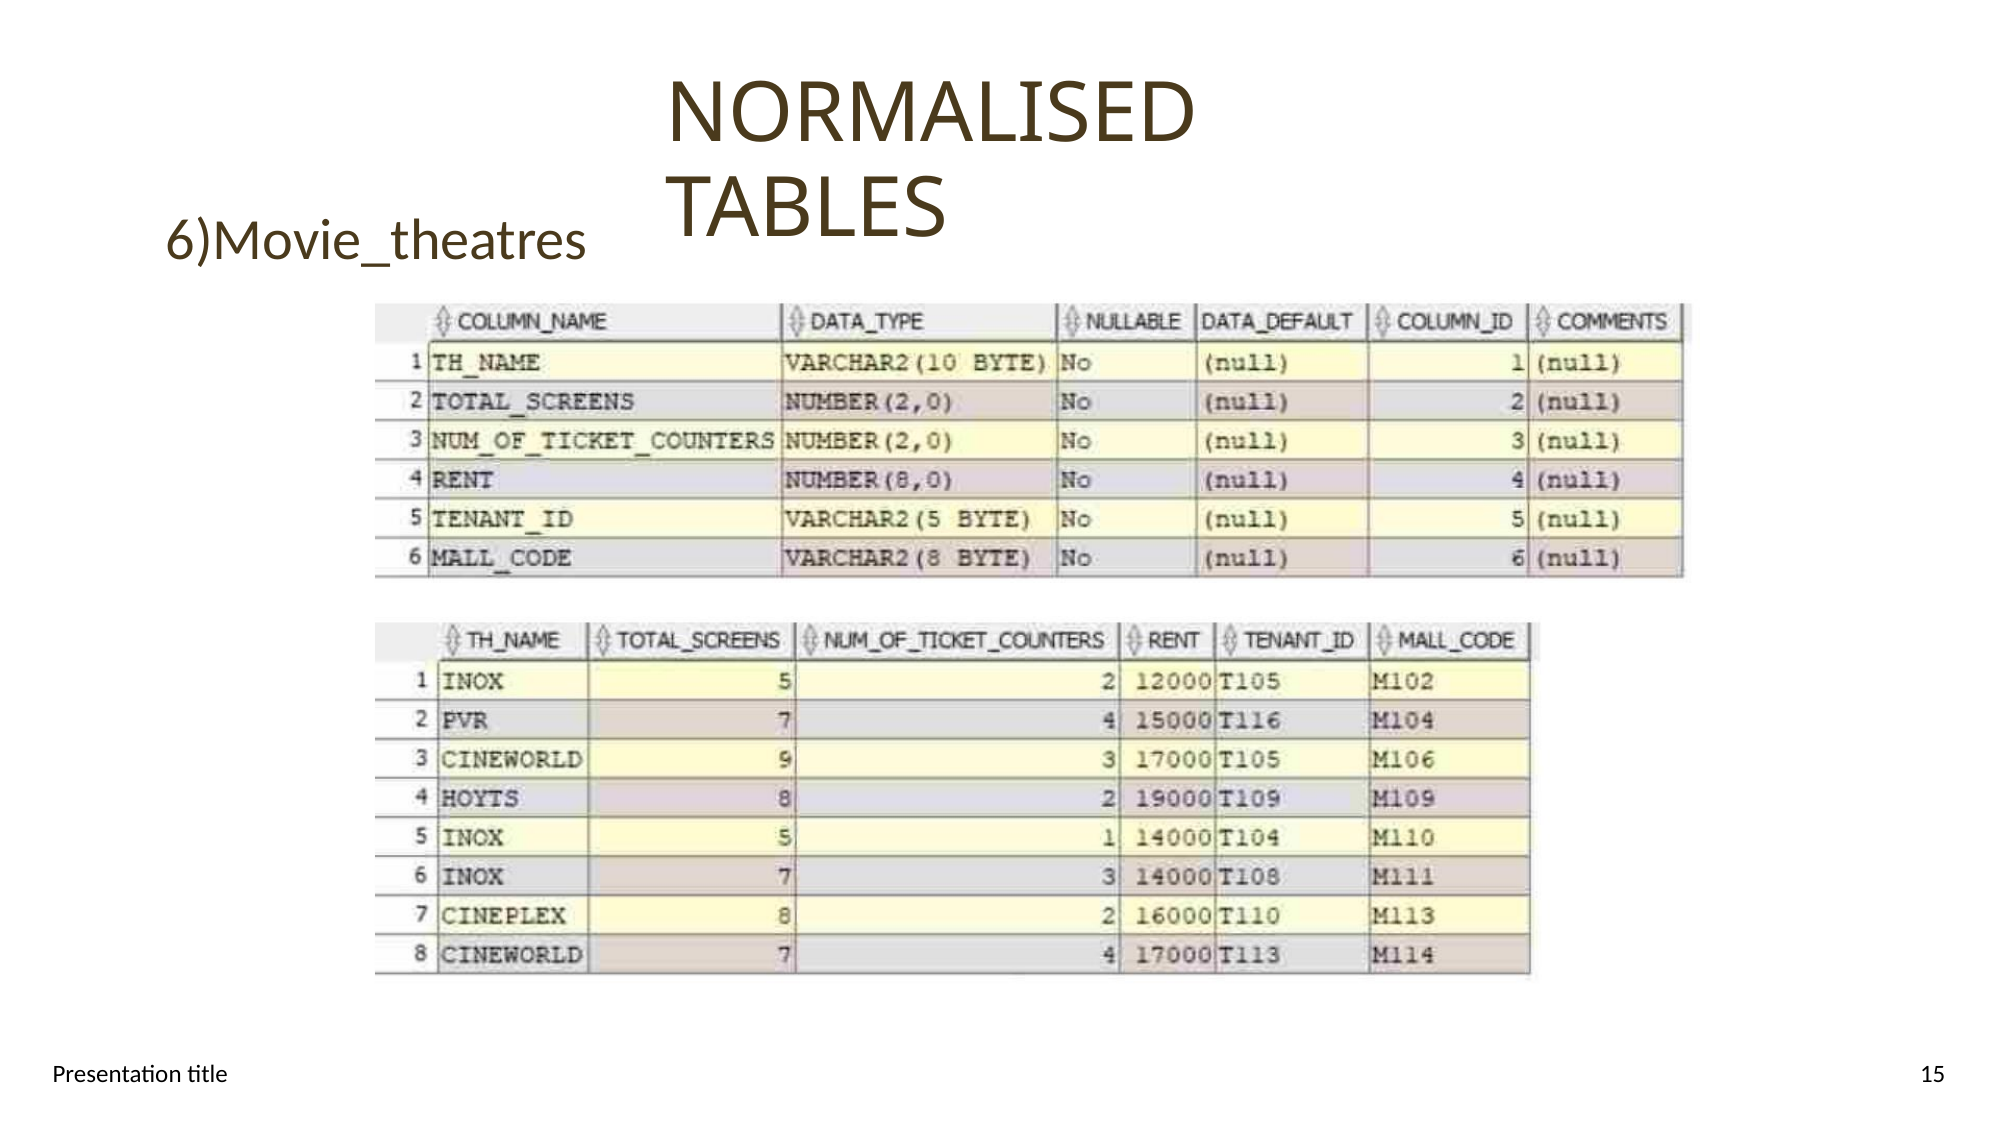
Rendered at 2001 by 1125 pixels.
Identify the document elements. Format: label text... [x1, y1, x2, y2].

text_box Presentation title [52, 1062, 254, 1088]
text_box 15 [1919, 1062, 1971, 1088]
text_box NORMALISED TABLES [665, 63, 1359, 253]
text_box [0, 0, 2000, 1125]
text_box 6)Movie_theatres [165, 212, 616, 271]
